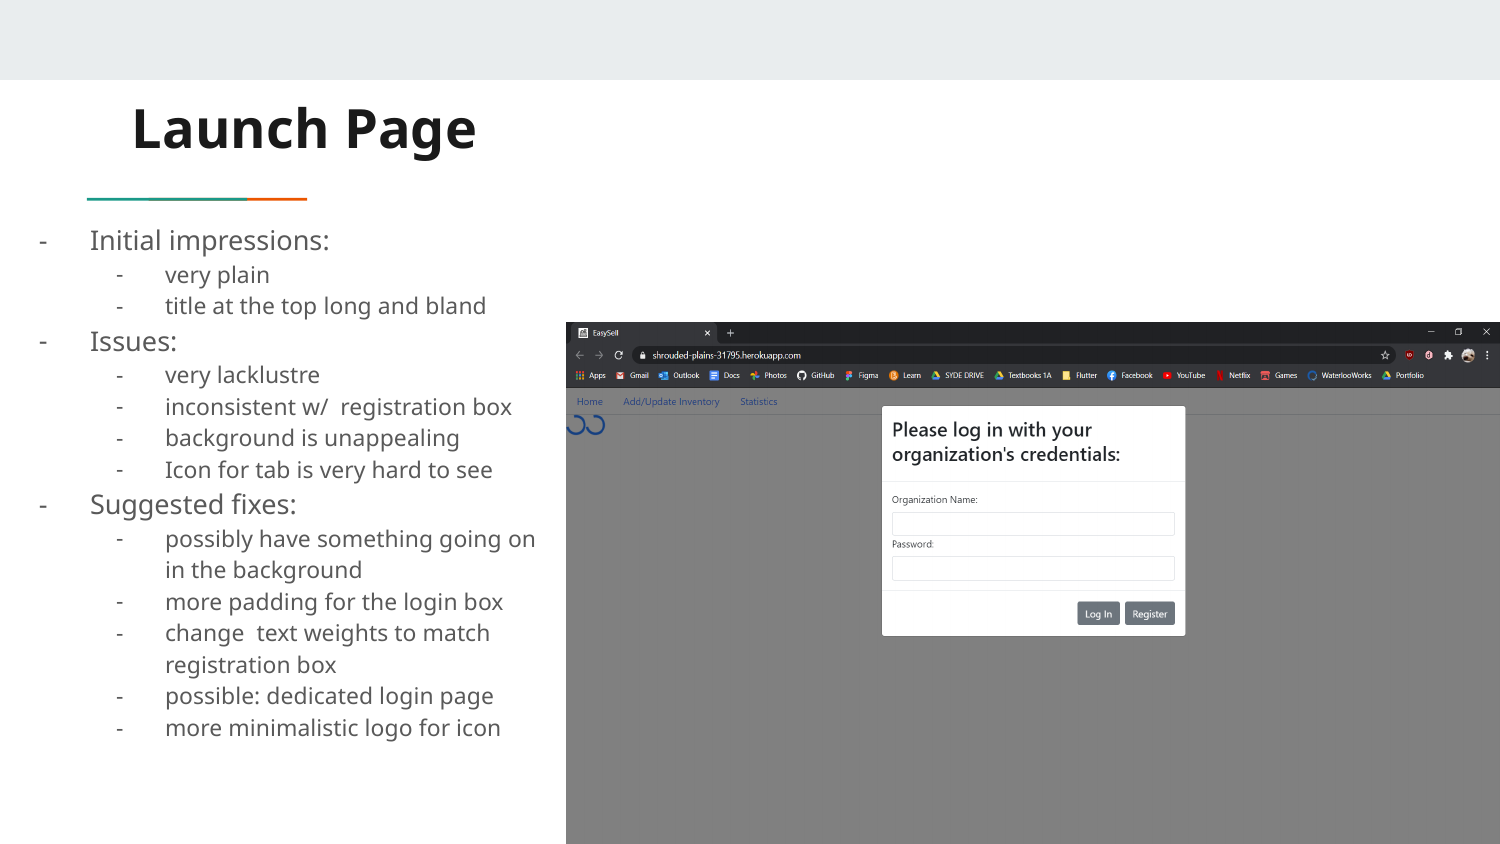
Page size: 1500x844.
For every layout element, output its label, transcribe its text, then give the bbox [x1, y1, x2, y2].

title Launch Page [116, 79, 658, 177]
picture [565, 322, 1500, 844]
list Initial impressions: very plain title at the top long and bland Issues: very lacklustre inconsistent w/ registration box background is unappealing Icon for tab is very hard to see Suggested fixes: possibly have something going on in the background more padding for the login box change text weights to match registration box possible: dedicated login page more minimalistic logo for icon [0, 203, 558, 838]
